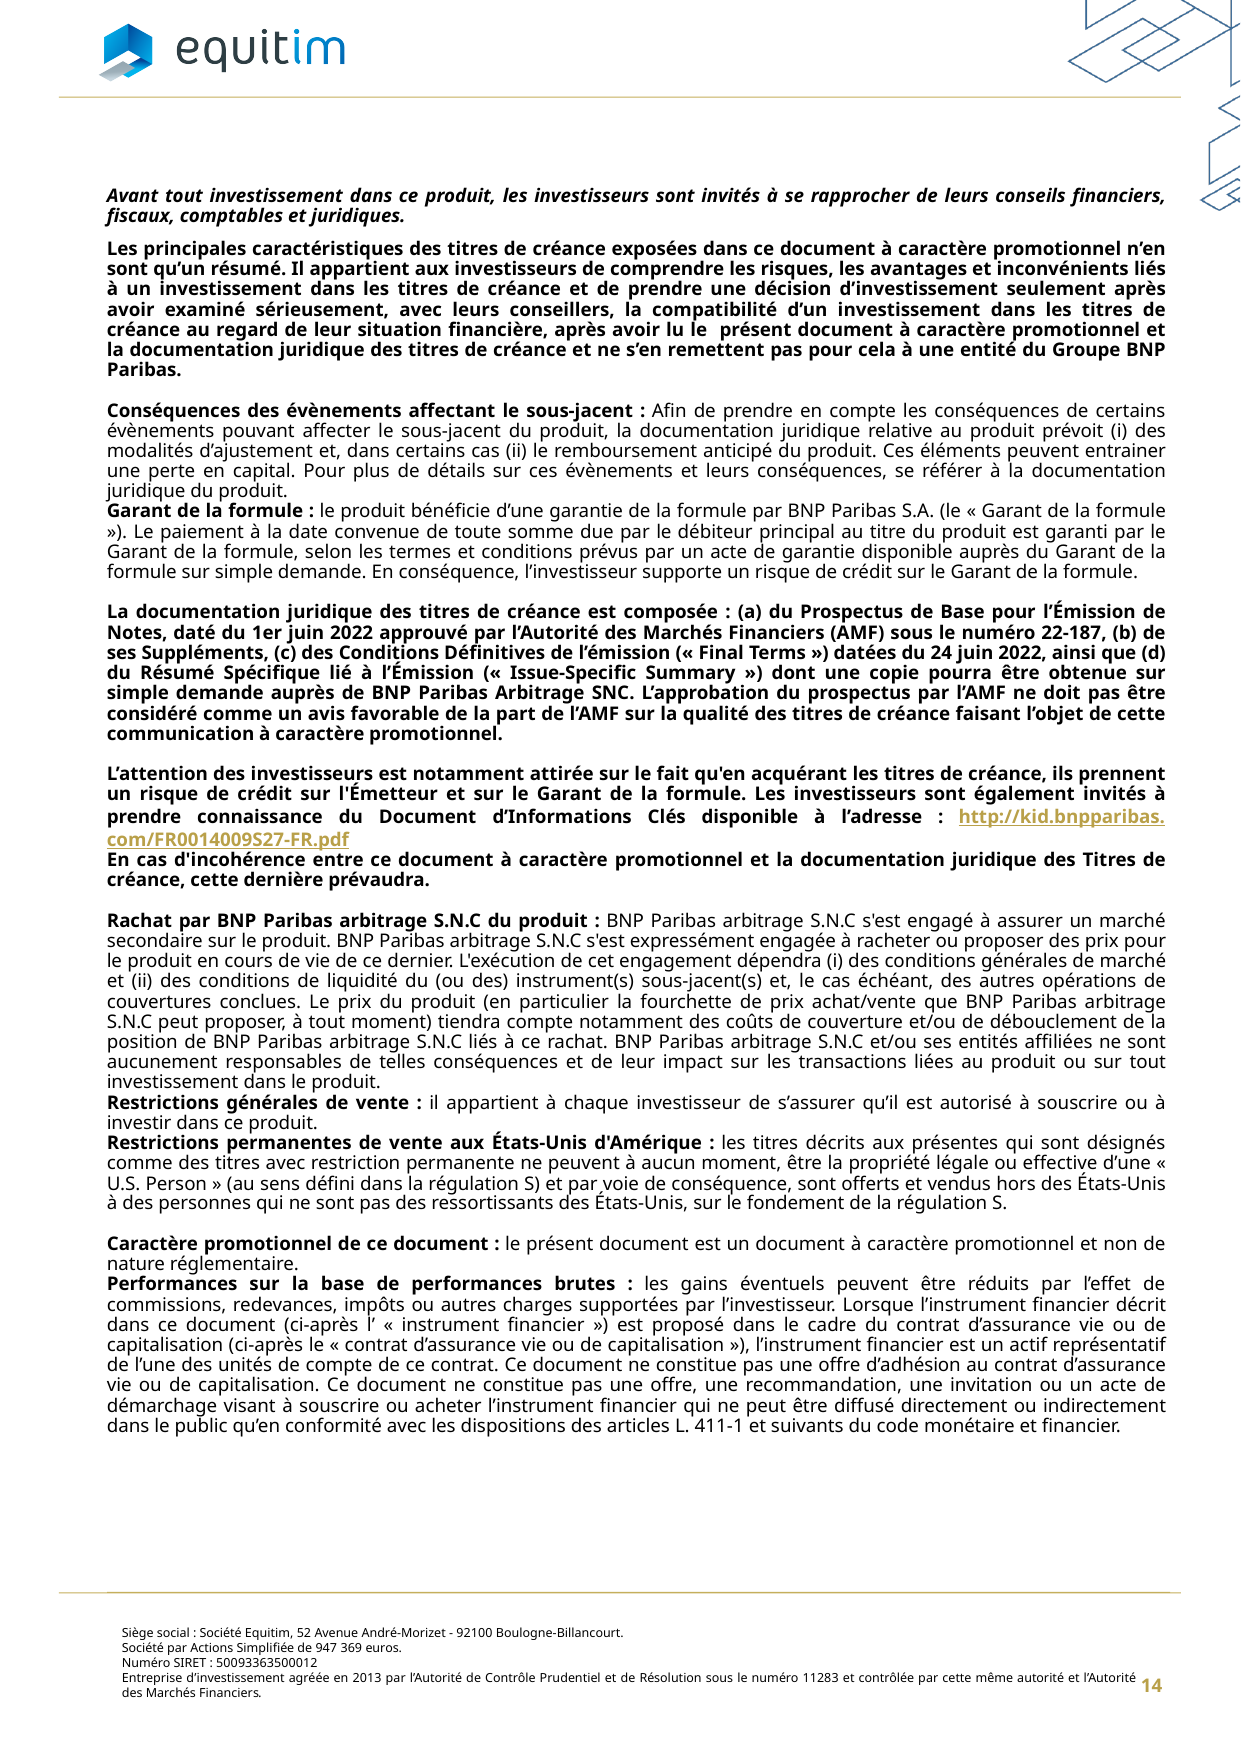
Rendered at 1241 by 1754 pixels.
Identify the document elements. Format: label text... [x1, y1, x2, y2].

picture [77, 3, 367, 97]
slide_number 14 [1151, 1668, 1181, 1704]
picture [1067, 0, 1241, 211]
text_box Avant tout investissement dans ce produit, les investisseurs sont invités à se rapprocher de leurs conseils financiers, fiscaux, comptables et juridiques. Les principales caractéristiques des titres de créance exposées dans ce document à caractère promotionnel n’en sont qu’un résumé. Il appartient aux investisseurs de comprendre les risques, les avantages et inconvénients liés à un investissement dans les titres de créance et de prendre une décision d’investissement seulement après avoir examiné sérieusement, avec leurs conseillers, la compatibilité d’un investissement dans les titres de créance au regard de leur situation financière, après avoir lu le présent document à caractère promotionnel et la documentation juridique des titres de créance et ne s’en remettent pas pour cela à une entité du Groupe BNP Paribas. Conséquences des évènements affectant le sous-jacent : Afin de prendre en compte les conséquences de certains évènements pouvant affecter le sous-jacent du produit, la documentation juridique relative au produit prévoit (i) des modalités d’ajustement et, dans certains cas (ii) le remboursement anticipé du produit. Ces éléments peuvent entrainer une perte en capital. Pour plus de détails sur ces évènements et leurs conséquences, se référer à la documentation juridique du produit. Garant de la formule : le produit bénéficie d’une garantie de la formule par BNP Paribas S.A. (le « Garant de la formule »). Le paiement à la date convenue de toute somme due par le débiteur principal au titre du produit est garanti par le Garant de la formule, selon les termes et conditions prévus par un acte de garantie disponible auprès du Garant de la formule sur simple demande. En conséquence, l’investisseur supporte un risque de crédit sur le Garant de la formule. La documentation juridique des titres de créance est composée : (a) du Prospectus de Base pour l’Émission de Notes, daté du 1er juin 2022 approuvé par l’Autorité des Marchés Financiers (AMF) sous le numéro 22-187, (b) de ses Suppléments, (c) des Conditions Définitives de l’émission (« Final Terms ») datées du 24 juin 2022, ainsi que (d) du Résumé Spécifique lié à l’Émission (« Issue-Specific Summary ») dont une copie pourra être obtenue sur simple demande auprès de BNP Paribas Arbitrage SNC. L’approbation du prospectus par l’AMF ne doit pas être considéré comme un avis favorable de la part de l’AMF sur la qualité des titres de créance faisant l’objet de cette communication à caractère promotionnel. L’attention des investisseurs est notamment attirée sur le fait qu'en acquérant les titres de créance, ils prennent un risque de crédit sur l'Émetteur et sur le Garant de la formule. Les investisseurs sont également invités à prendre connaissance du Document d’Informations Clés disponible à l’adresse : http://kid.bnpparibas.com/FR0014009S27-FR.pdf En cas d'incohérence entre ce document à caractère promotionnel et la documentation juridique des Titres de créance, cette dernière prévaudra. Rachat par BNP Paribas arbitrage S.N.C du produit : BNP Paribas arbitrage S.N.C s'est engagé à assurer un marché secondaire sur le produit. BNP Paribas arbitrage S.N.C s'est expressément engagée à racheter ou proposer des prix pour le produit en cours de vie de ce dernier. L'exécution de cet engagement dépendra (i) des conditions générales de marché et (ii) des conditions de liquidité du (ou des) instrument(s) sous-jacent(s) et, le cas échéant, des autres opérations de couvertures conclues. Le prix du produit (en particulier la fourchette de prix achat/vente que BNP Paribas arbitrage S.N.C peut proposer, à tout moment) tiendra compte notamment des coûts de couverture et/ou de débouclement de la position de BNP Paribas arbitrage S.N.C liés à ce rachat. BNP Paribas arbitrage S.N.C et/ou ses entités affiliées ne sont aucunement responsables de telles conséquences et de leur impact sur les transactions liées au produit ou sur tout investissement dans le produit. Restrictions générales de vente : il appartient à chaque investisseur de s’assurer qu’il est autorisé à souscrire ou à investir dans ce produit. Restrictions permanentes de vente aux États-Unis d'Amérique : les titres décrits aux présentes qui sont désignés comme des titres avec restriction permanente ne peuvent à aucun moment, être la propriété légale ou effective d’une « U.S. Person » (au sens défini dans la régulation S) et par voie de conséquence, sont offerts et vendus hors des États-Unis à des personnes qui ne sont pas des ressortissants des États-Unis, sur le fondement de la régulation S. Caractère promotionnel de ce document : le présent document est un document à caractère promotionnel et non de nature réglementaire. Performances sur la base de performances brutes : les gains éventuels peuvent être réduits par l’effet de commissions, redevances, impôts ou autres charges supportées par l’investisseur. Lorsque l’instrument financier décrit dans ce document (ci-après l’ « instrument financier ») est proposé dans le cadre du contrat d’assurance vie ou de capitalisation (ci-après le « contrat d’assurance vie ou de capitalisation »), l’instrument financier est un actif représentatif de l’une des unités de compte de ce contrat. Ce document ne constitue pas une offre d’adhésion au contrat d’assurance vie ou de capitalisation. Ce document ne constitue pas une offre, une recommandation, une invitation ou un acte de démarchage visant à souscrire ou acheter l’instrument financier qui ne peut être diffusé directement ou indirectement dans le public qu’en conformité avec les dispositions des articles L. 411-1 et suivants du code monétaire et financier. [106, 186, 1165, 1457]
text_box Siège social : Société Equitim, 52 Avenue André-Morizet - 92100 Boulogne-Billancourt. Société par Actions Simplifiée de 947 369 euros. Numéro SIRET : 50093363500012 Entreprise d’investissement agréée en 2013 par l’Autorité de Contrôle Prudentiel et de Résolution sous le numéro 11283 et contrôlée par cette même autorité et l’Autorité des Marchés Financiers. [107, 1617, 1151, 1708]
